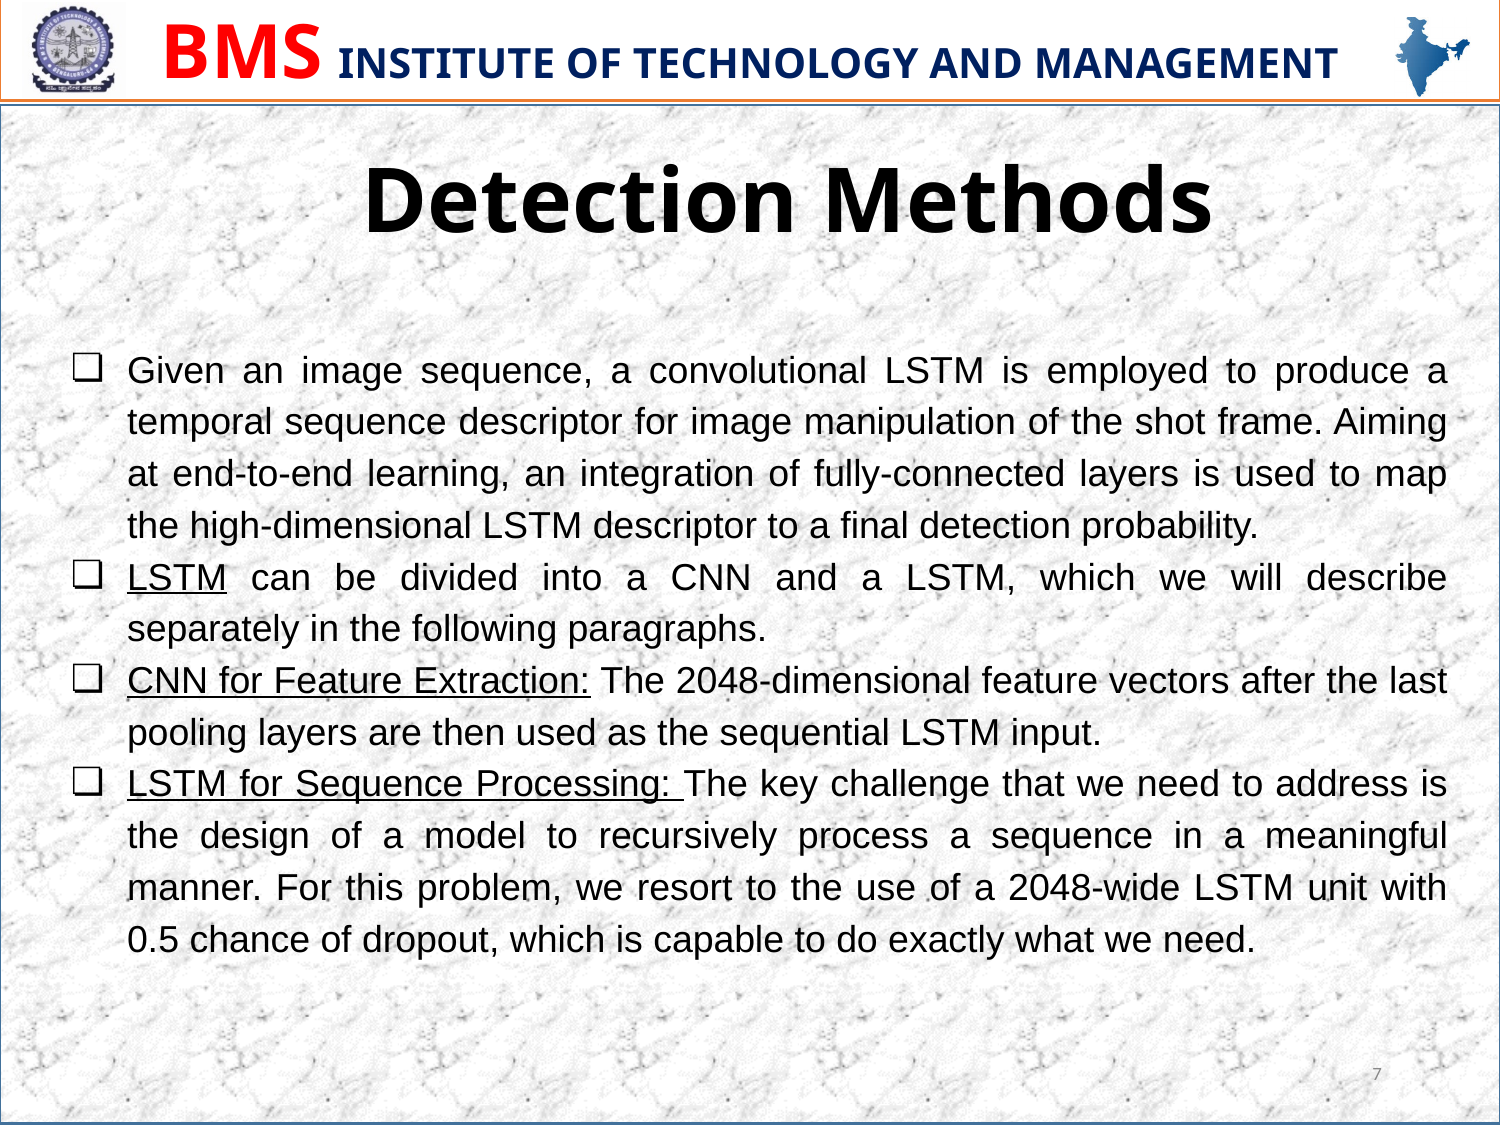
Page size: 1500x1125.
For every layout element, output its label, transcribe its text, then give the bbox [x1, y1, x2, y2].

picture [1, 106, 1499, 1122]
picture [1394, 17, 1471, 98]
slide_number 7 [1059, 1042, 1397, 1103]
text_box Given an image sequence, a convolutional LSTM is employed to produce a temporal sequence descriptor for image manipulation of the shot frame. Aiming at end-to-end learning, an integration of fully-connected layers is used to map the high-dimensional LSTM descriptor to a final detection probability. LSTM can be divided into a CNN and a LSTM, which we will describe separately in the following paragraphs. CNN for Feature Extraction: The 2048-dimensional feature vectors after the last pooling layers are then used as the sequential LSTM input. LSTM for Sequence Processing: The key challenge that we need to address is the design of a model to recursively process a sequence in a meaningful manner. For this problem, we resort to the use of a 2048-wide LSTM unit with 0.5 chance of dropout, which is capable to do exactly what we need. [37, 323, 1463, 835]
text_box Detection Methods [236, 147, 1264, 258]
picture [22, 2, 126, 98]
